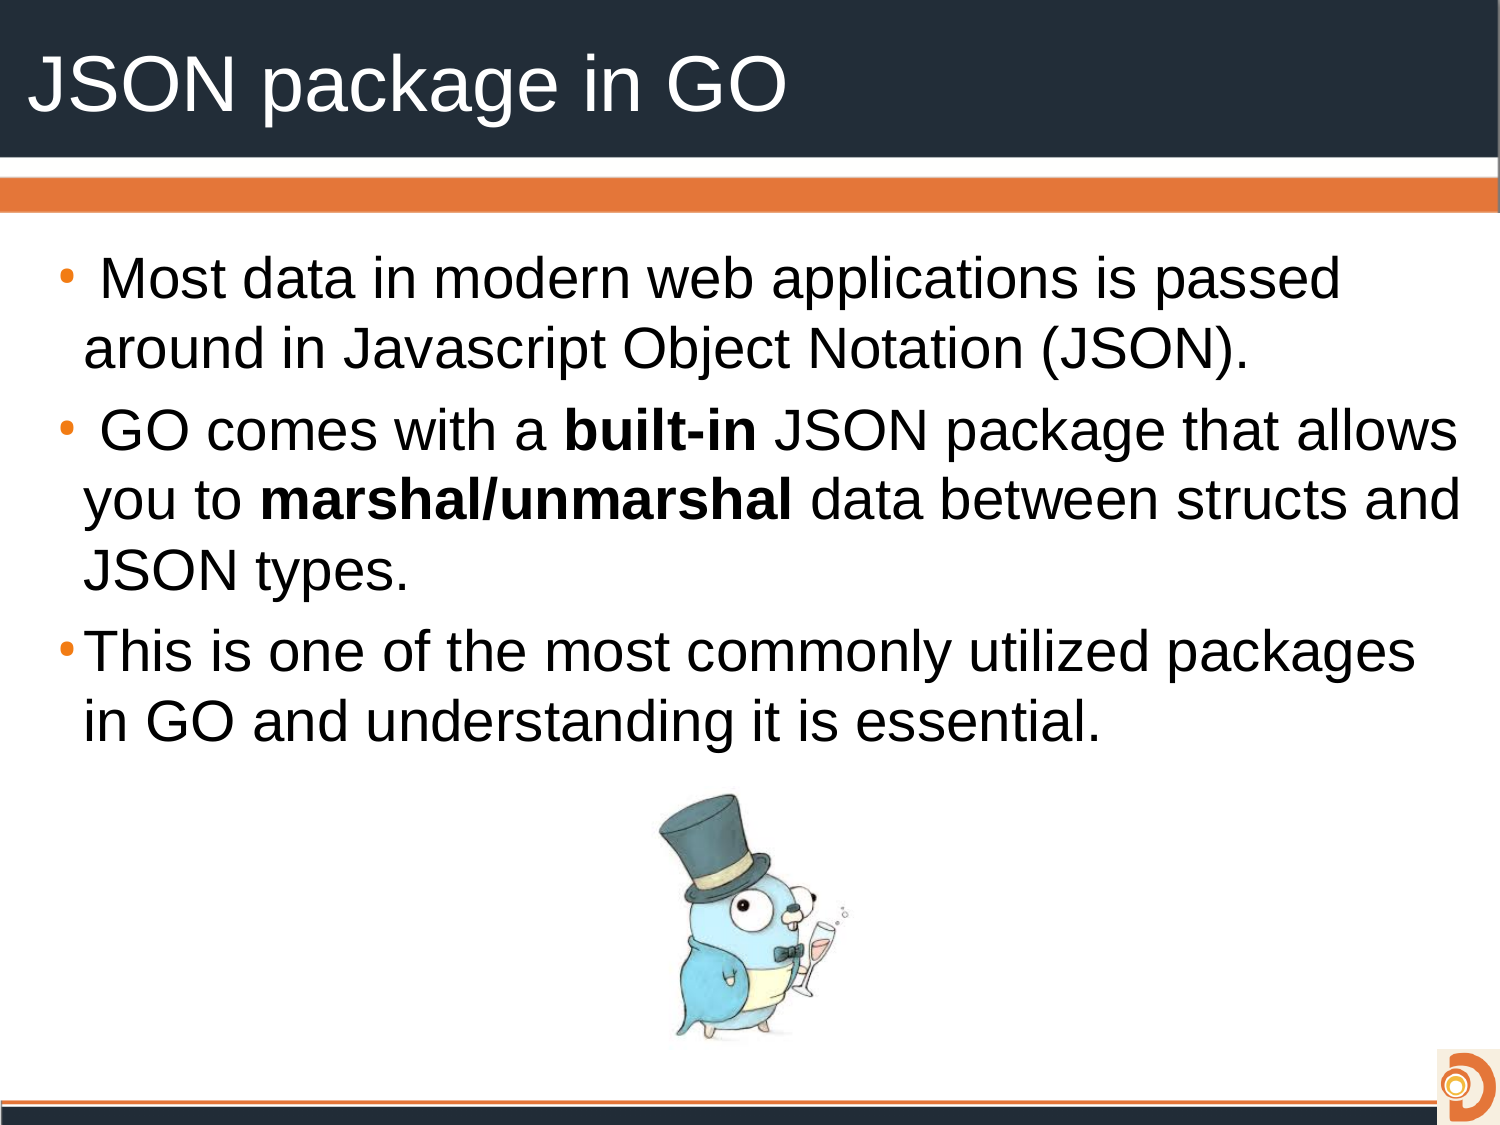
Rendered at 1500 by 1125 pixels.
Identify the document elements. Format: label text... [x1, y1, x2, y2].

picture [2, 1049, 1500, 1125]
picture [0, 0, 1500, 213]
title JSON package in GO [12, 24, 1488, 136]
picture [634, 786, 866, 1051]
list Most data in modern web applications is passed around in Javascript Object Notation (JSON). GO comes with a built-in JSON package that allows you to marshal/unmarshal data between structs and JSON types. This is one of the most commonly utilized packages in GO and understanding it is essential. [12, 224, 1488, 1050]
